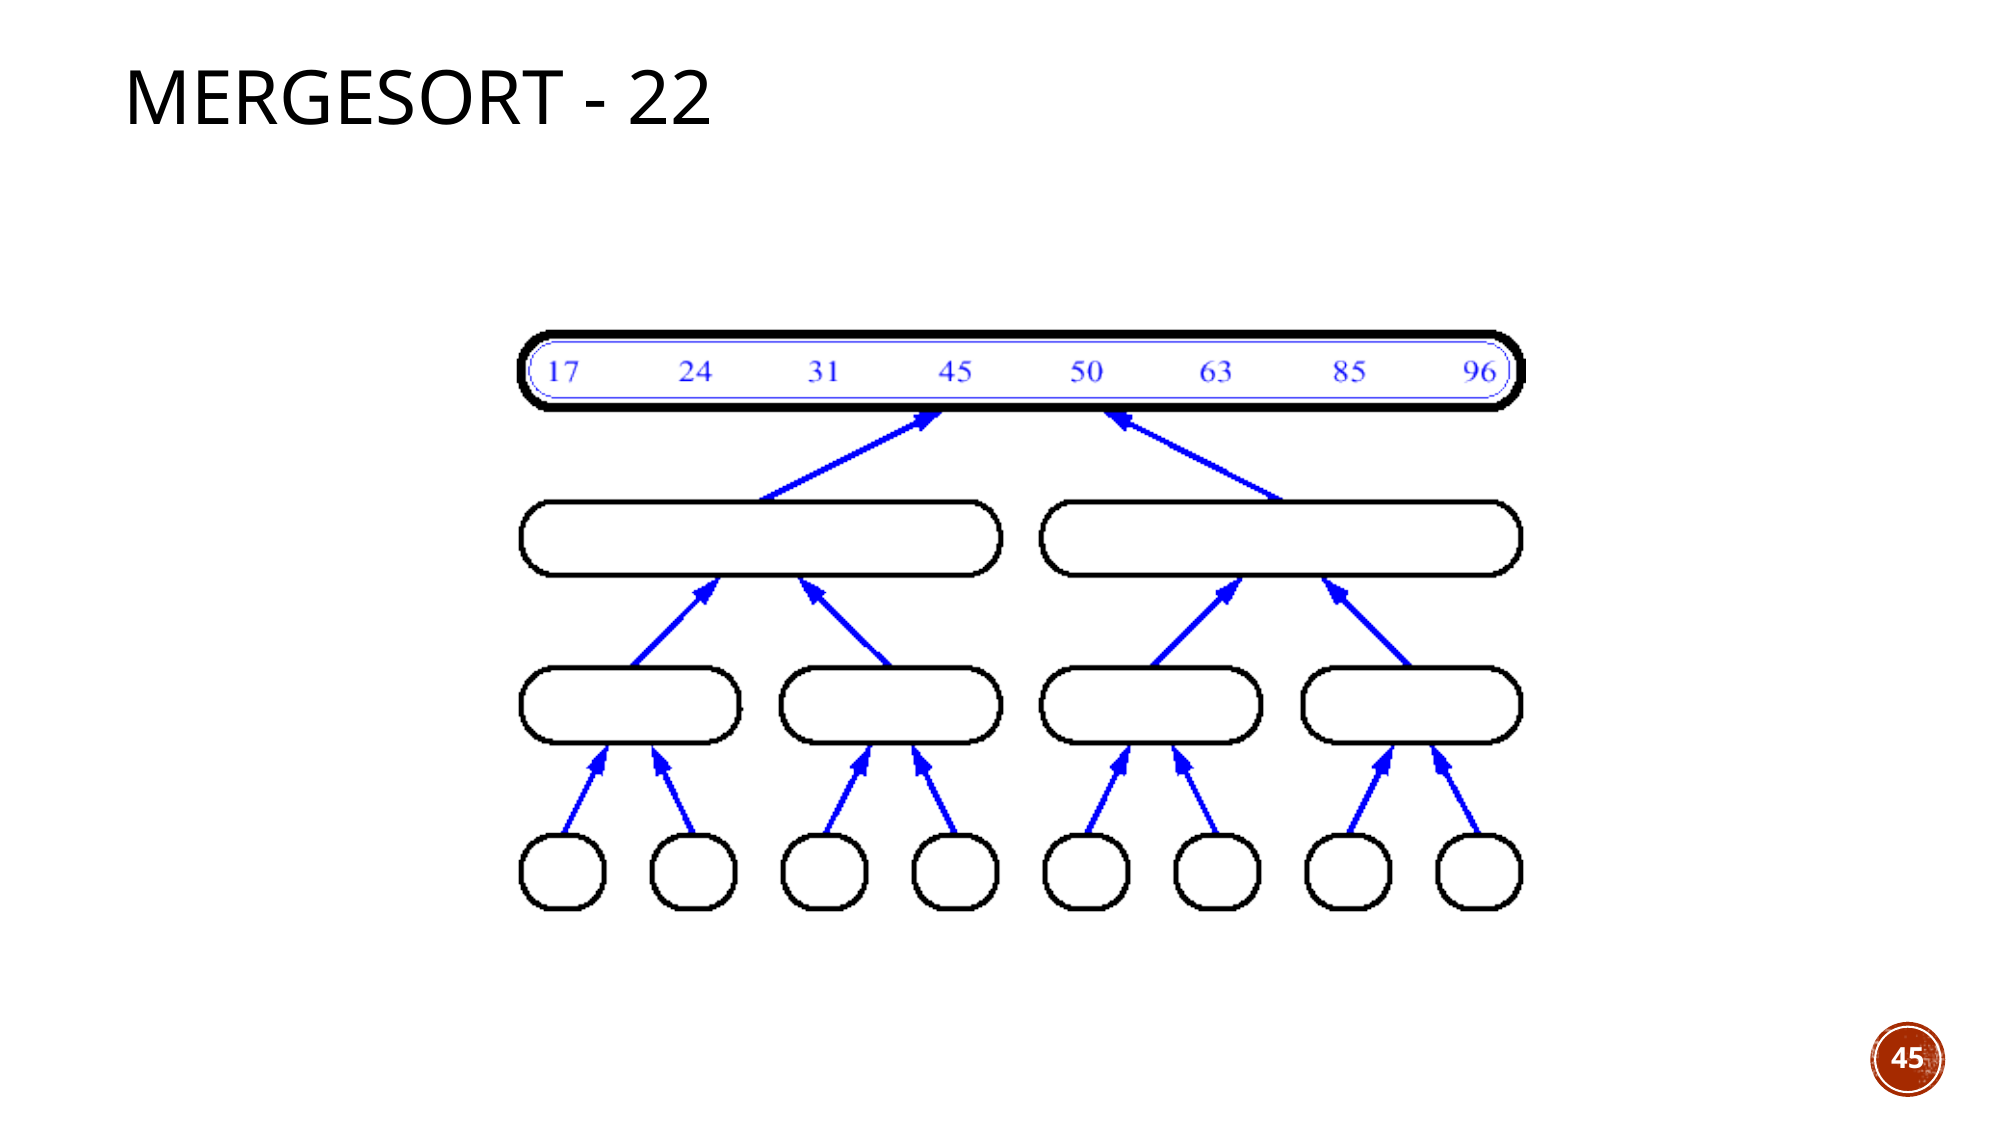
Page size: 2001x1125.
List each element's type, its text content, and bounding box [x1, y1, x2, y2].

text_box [518, 329, 1524, 912]
title MergeSort - 22 [108, 0, 1759, 232]
slide_number 45 [1855, 1028, 1961, 1089]
